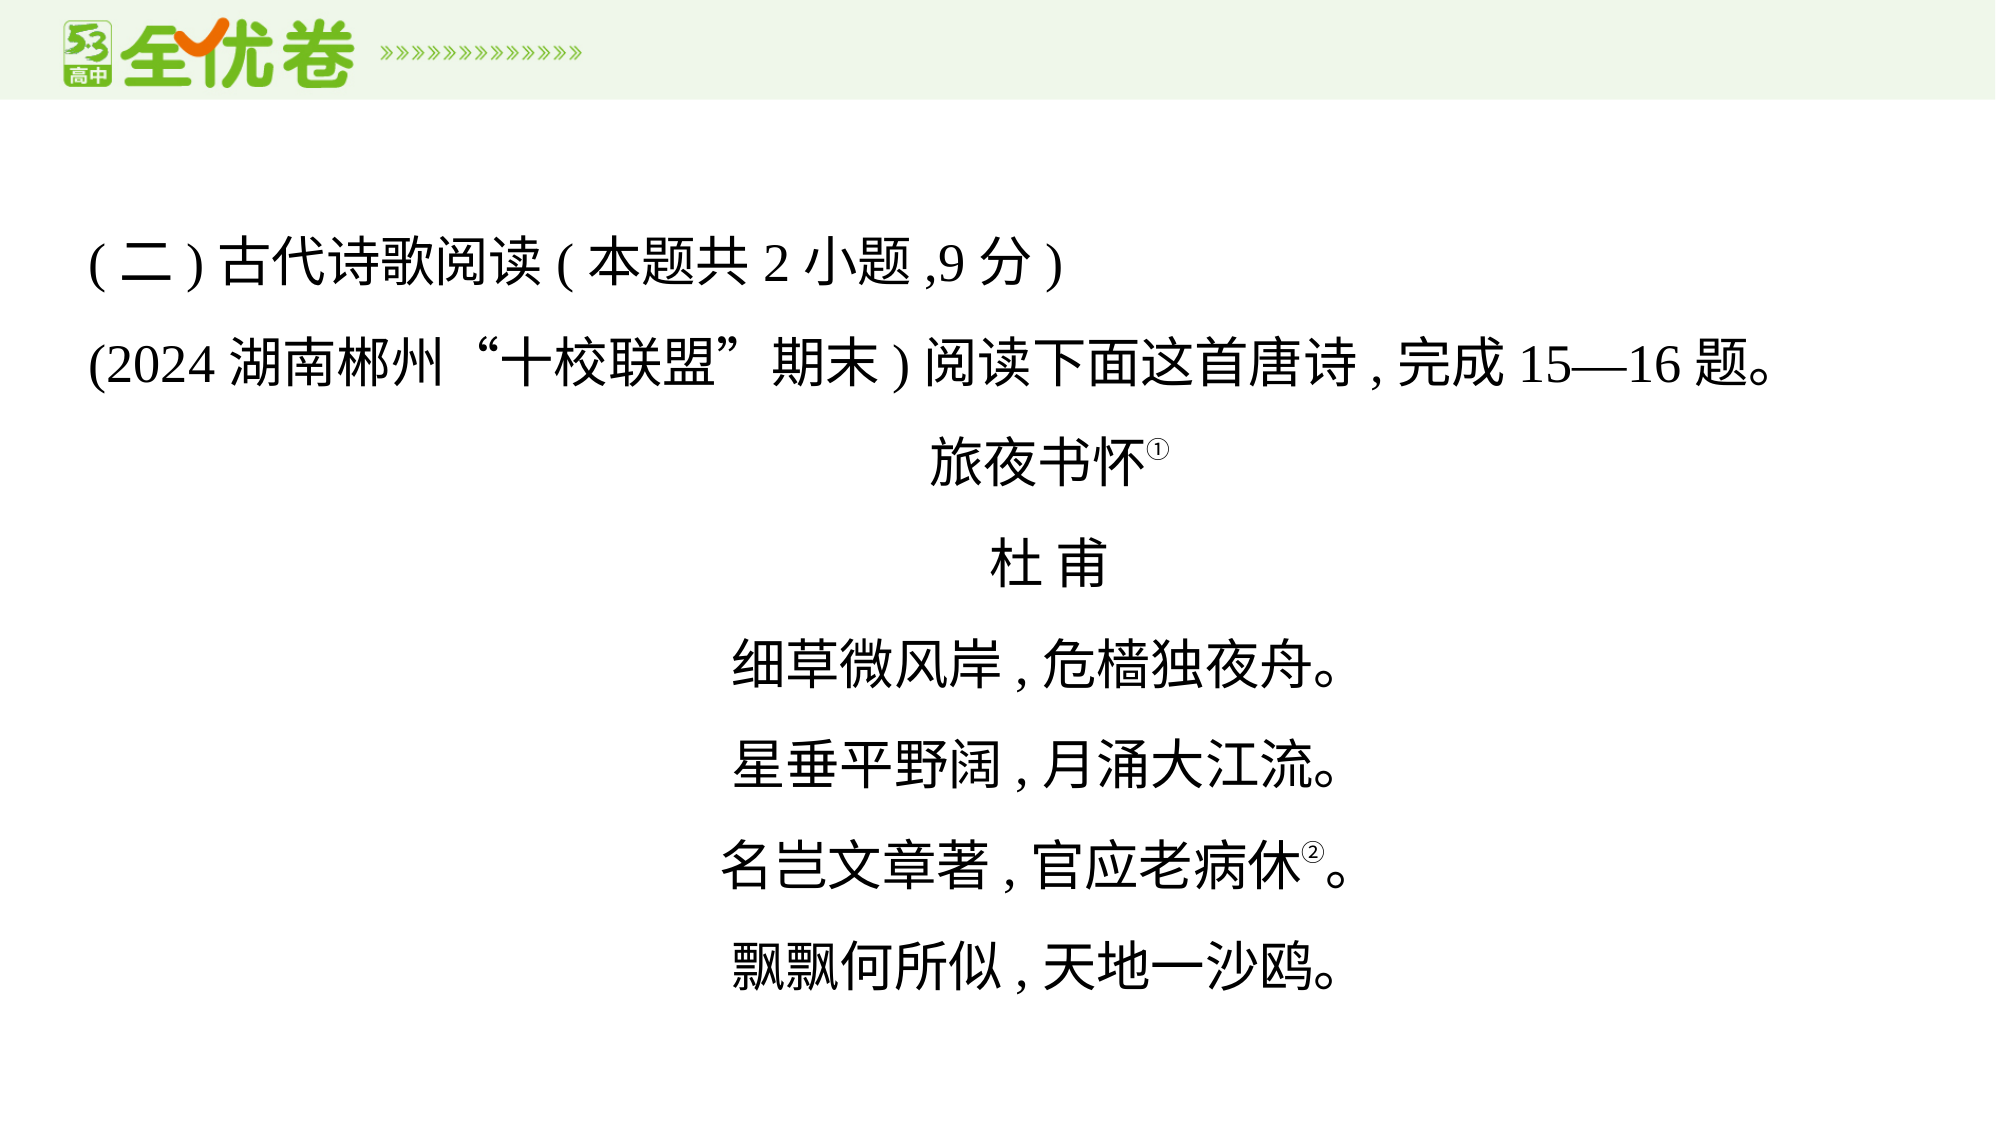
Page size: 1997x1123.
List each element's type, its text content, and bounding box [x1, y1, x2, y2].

picture [0, 0, 1996, 1117]
text_box (二)古代诗歌阅读(本题共2小题,9分) (2024湖南郴州“十校联盟”期末)阅读下面这首唐诗,完成15—16题。 旅夜书怀① 杜 甫 细草微风岸,危樯独夜舟。 星垂平野阔,月涌大江流。 名岂文章著,官应老病休②。 飘飘何所似,天地一沙鸥。 [88, 194, 1997, 997]
